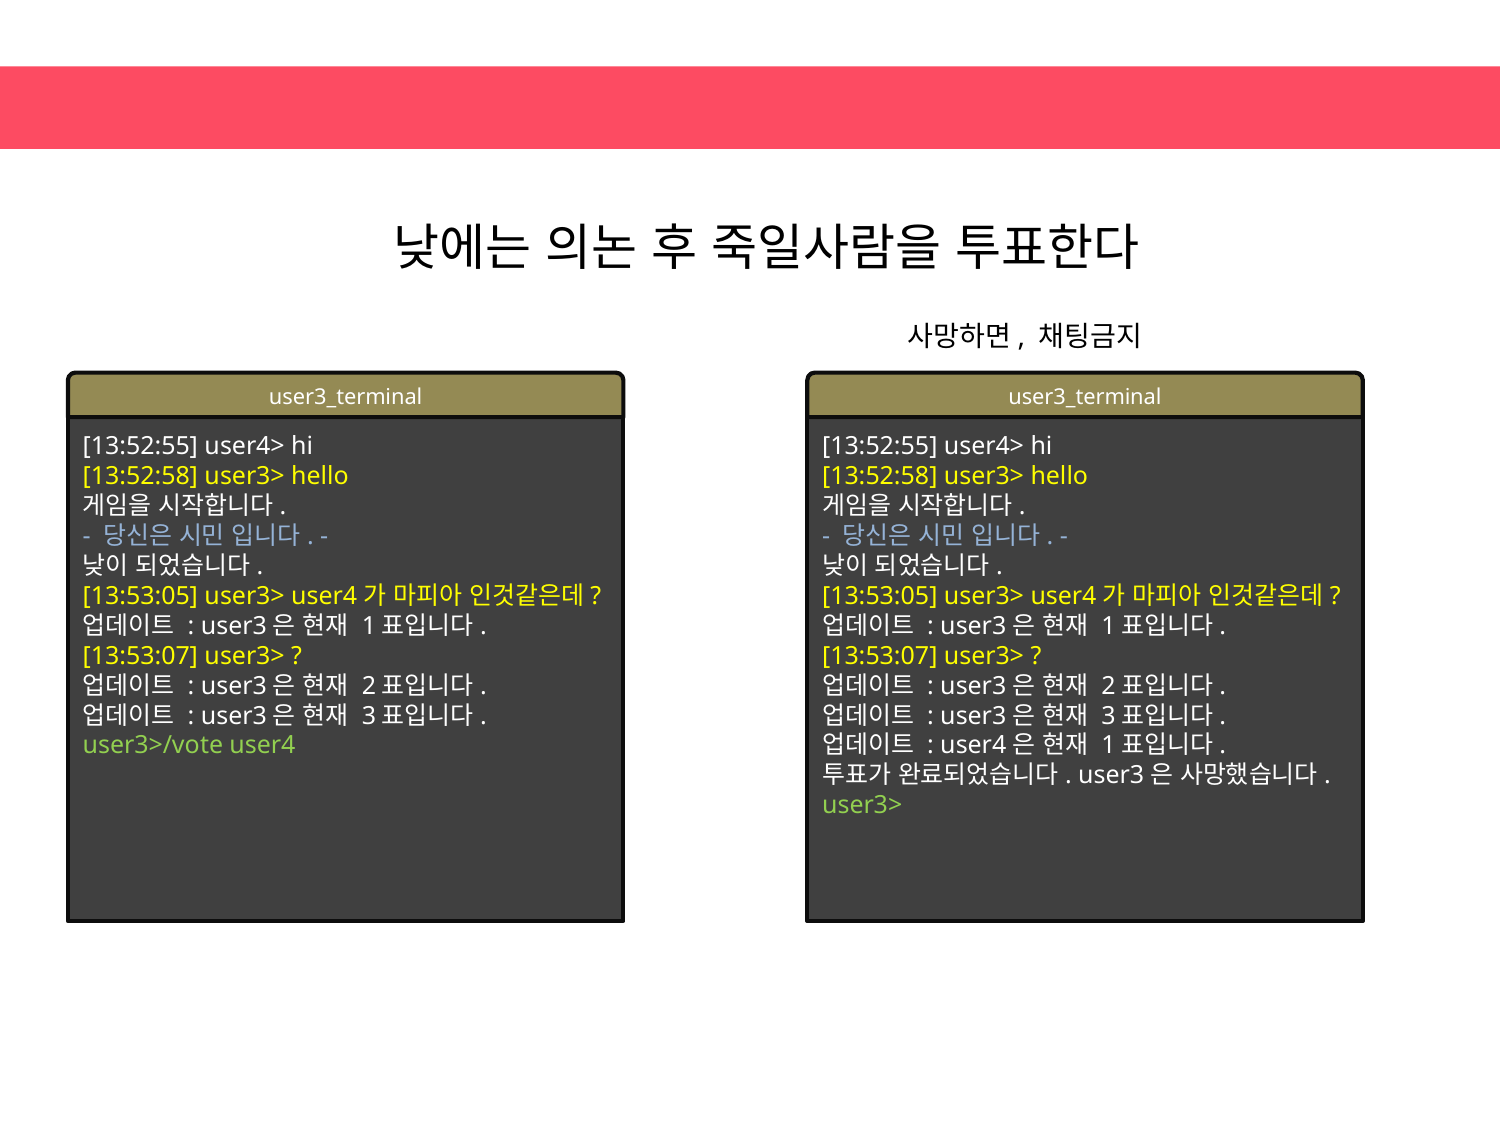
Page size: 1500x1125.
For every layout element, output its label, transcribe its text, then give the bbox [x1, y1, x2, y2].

text_box [13:52:55] user4> hi [13:52:58] user3> hello 게임을 시작합니다. - 당신은 시민 입니다. - 낮이 되었습니다. [13:53:05] user3> user4가 마피아 인것같은데? 업데이트 : user3은 현재 1표입니다. [13:53:07] user3> ? 업데이트 : user3은 현재 2표입니다. 업데이트 : user3은 현재 3표입니다. user3>/vote user4 [66, 419, 625, 923]
title 낮에는 의논 후 죽일사람을 투표한다 [91, 163, 1442, 327]
text_box [13:52:55] user4> hi [13:52:58] user3> hello 게임을 시작합니다. - 당신은 시민 입니다. - 낮이 되었습니다. [13:53:05] user3> user4가 마피아 인것같은데? 업데이트 : user3은 현재 1표입니다. [13:53:07] user3> ? 업데이트 : user3은 현재 2표입니다. 업데이트 : user3은 현재 3표입니다. 업데이트 : user4은 현재 1표입니다. 투표가 완료되었습니다. user3은 사망했습니다. user3> [805, 419, 1365, 923]
text_box 사망하면, 채팅금지 [892, 310, 1294, 359]
text_box user3_terminal [805, 370, 1365, 420]
text_box 게임 진행 방식 [0, 64, 1500, 151]
text_box user3_terminal [65, 370, 626, 420]
